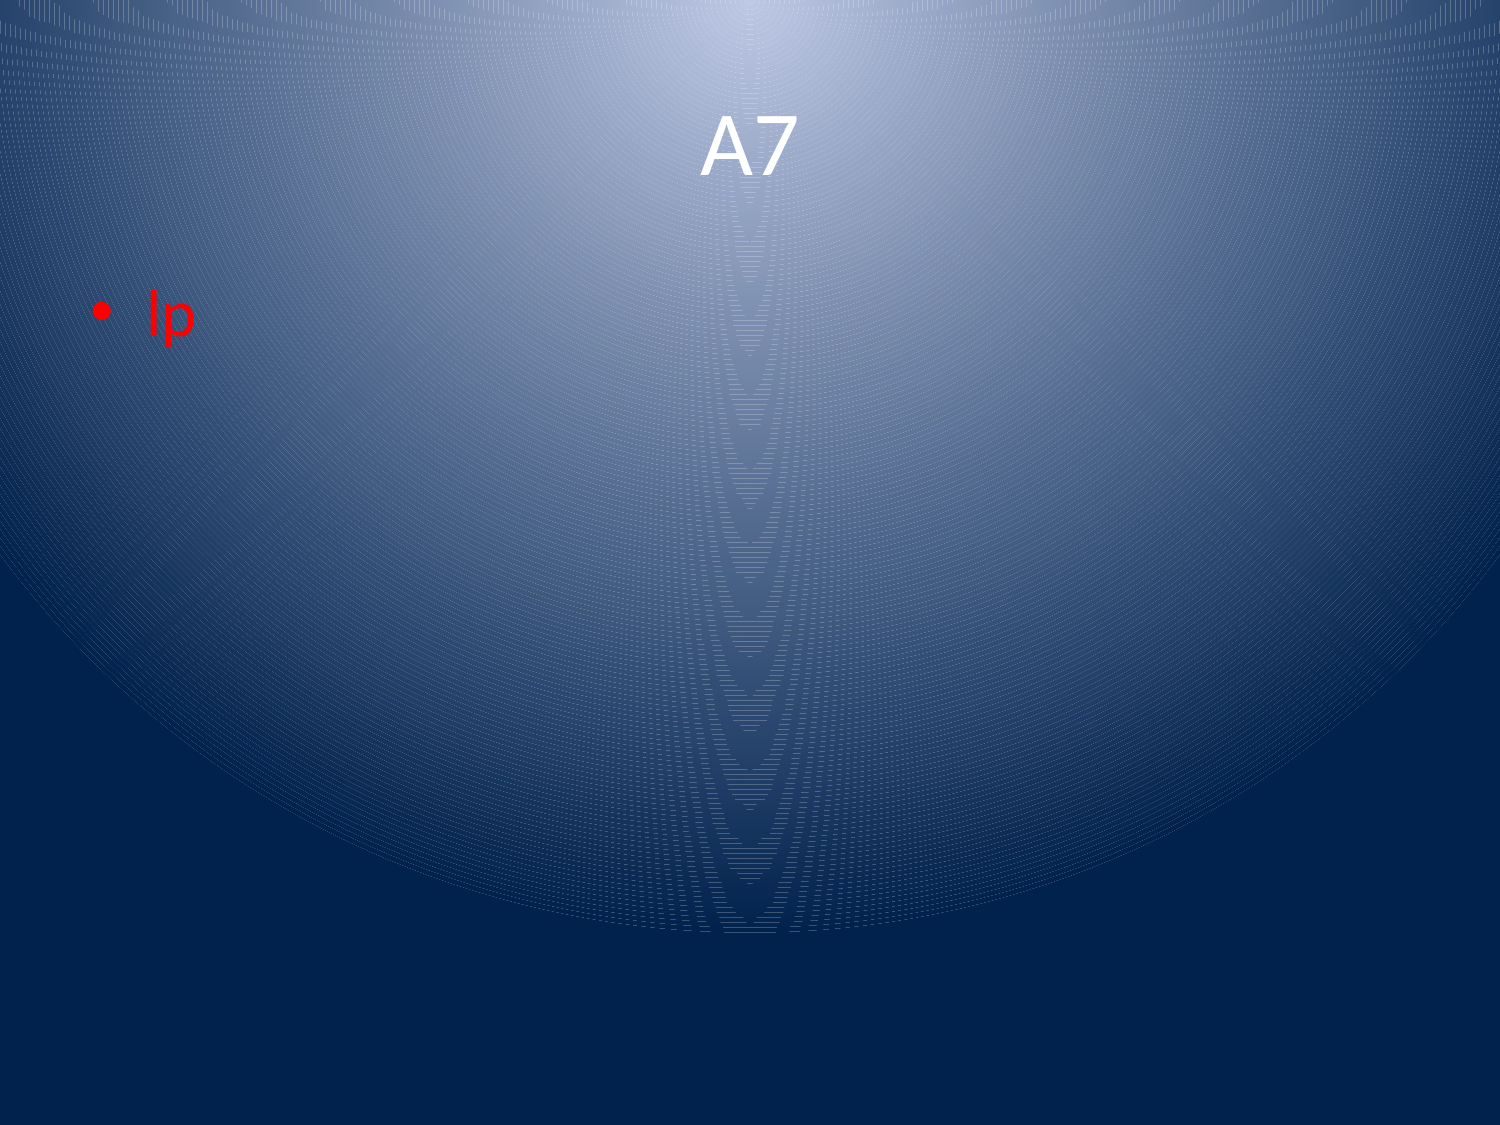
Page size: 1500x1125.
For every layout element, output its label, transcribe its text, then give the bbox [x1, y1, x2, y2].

title A7 [75, 45, 1425, 233]
list lp [75, 262, 1425, 1005]
